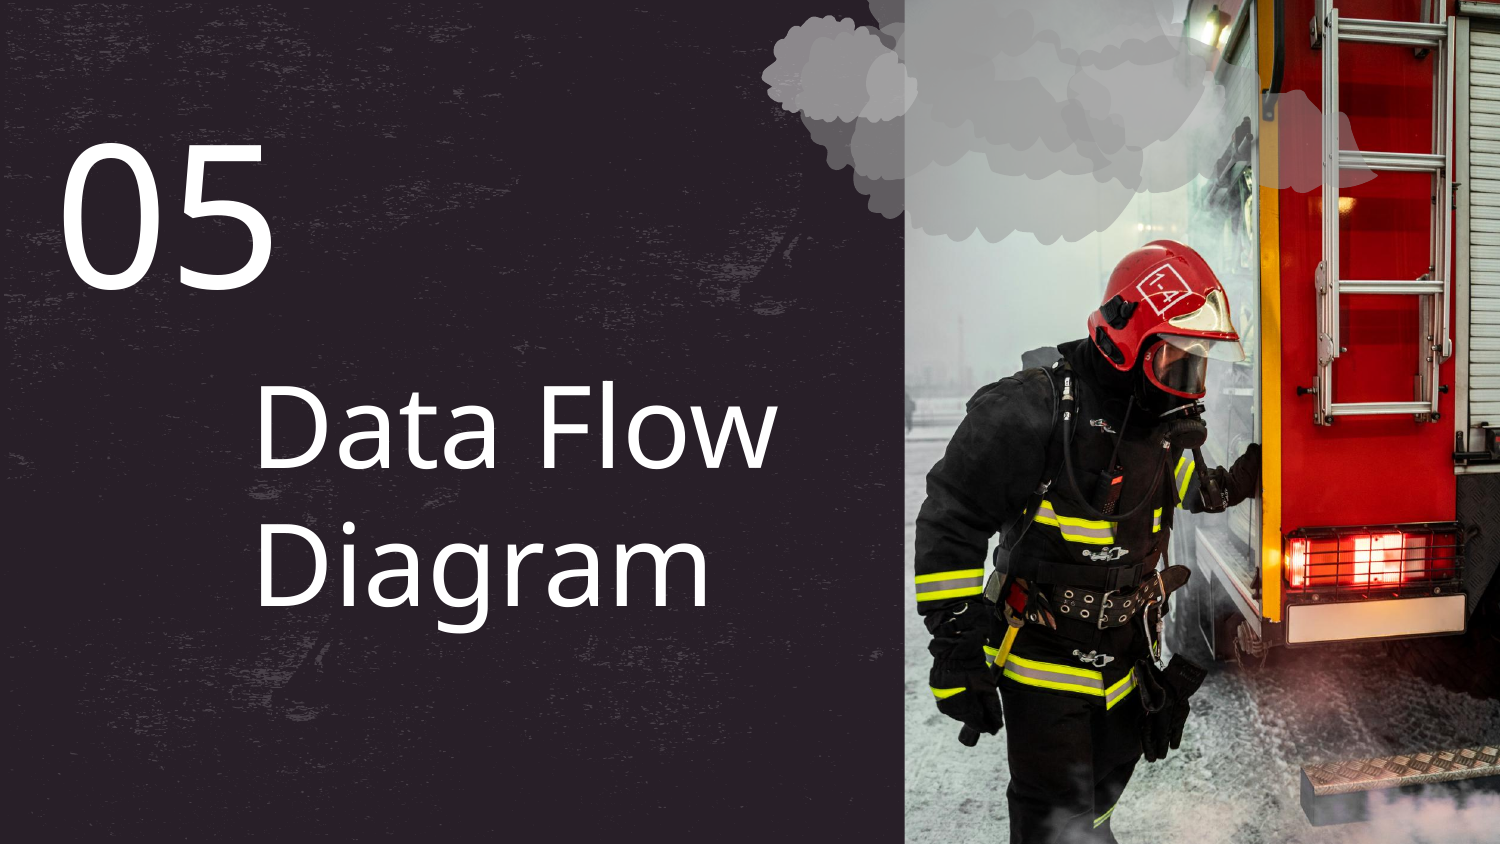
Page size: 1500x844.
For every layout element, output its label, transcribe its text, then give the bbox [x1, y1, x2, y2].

picture [904, 0, 1500, 844]
text_box 05 [39, 81, 299, 336]
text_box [746, 0, 1383, 302]
text_box Data Flow Diagram [235, 301, 899, 682]
